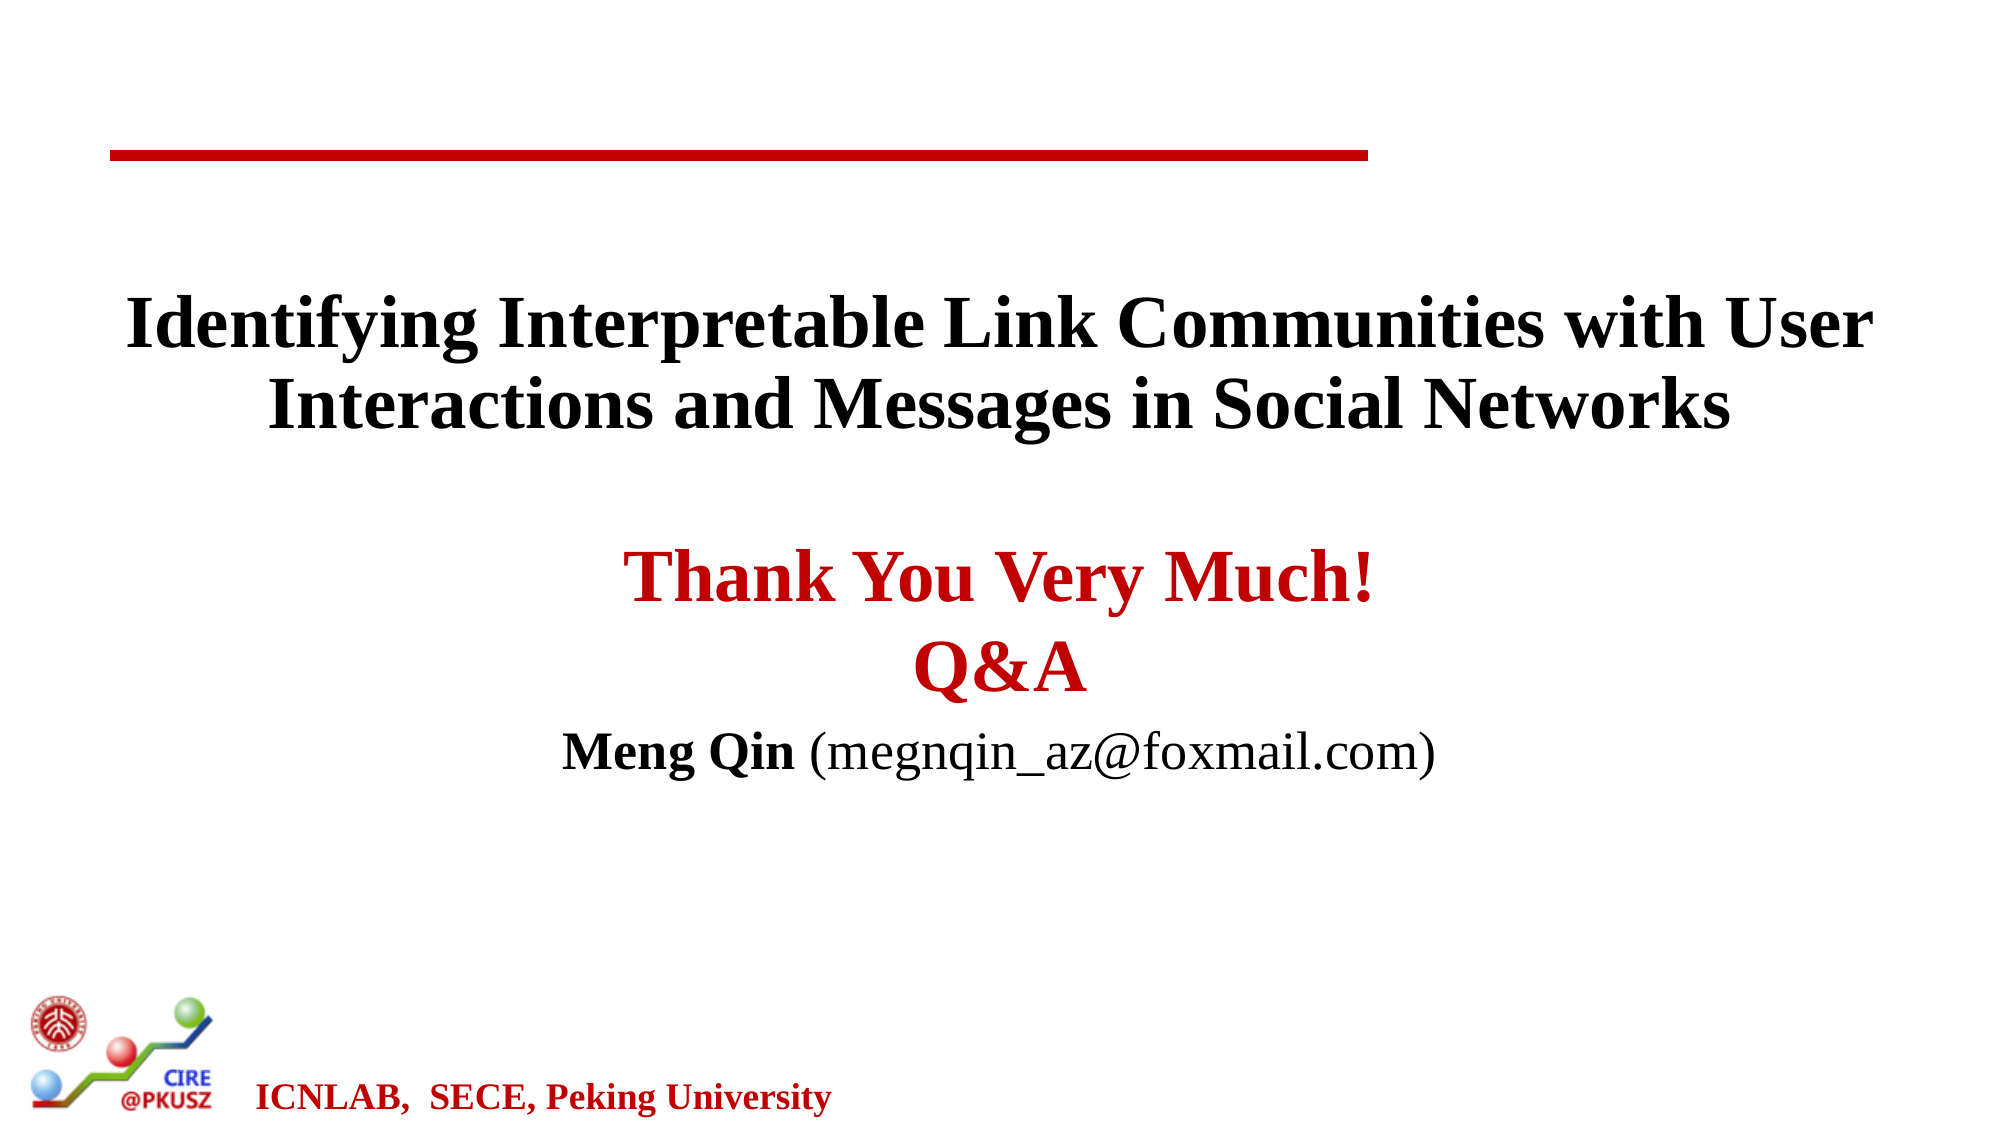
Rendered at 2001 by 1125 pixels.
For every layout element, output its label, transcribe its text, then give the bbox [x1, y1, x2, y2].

subtitle Meng Qin (megnqin_az@foxmail.com) [249, 715, 1750, 796]
picture [0, 987, 241, 1125]
text_box Thank You Very Much! Q&A [439, 518, 1560, 714]
title Identifying Interpretable Link Communities with User Interactions and Messages in Social Networks [45, 212, 1955, 605]
